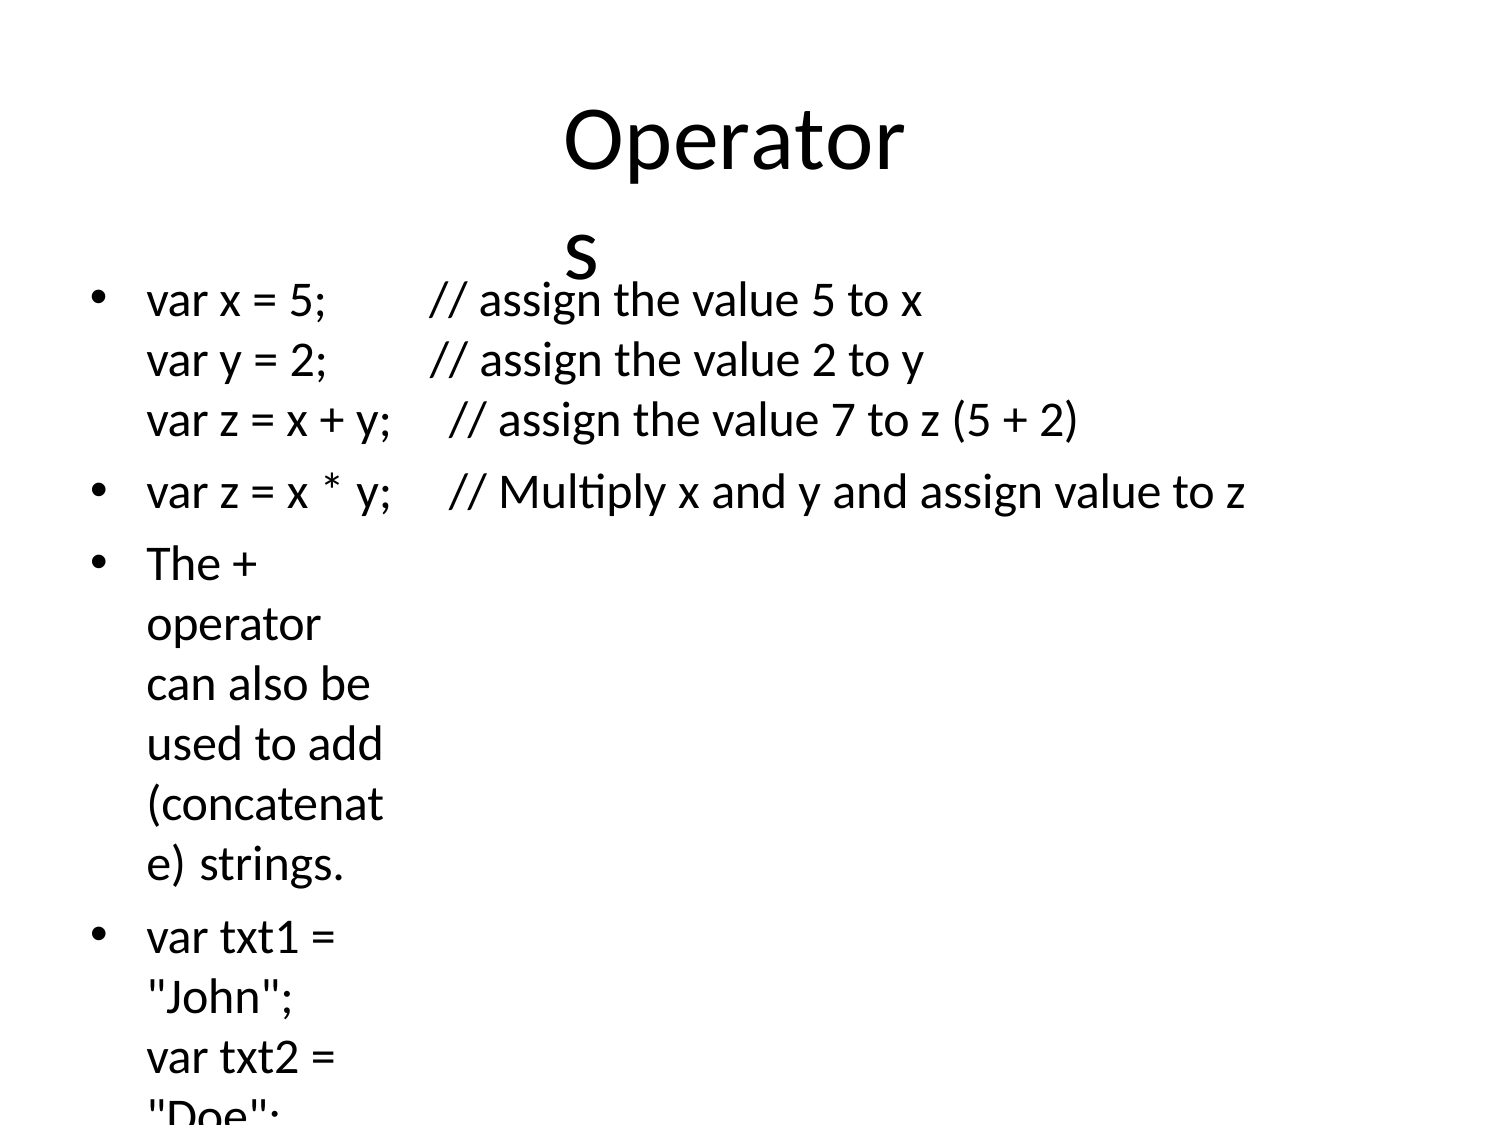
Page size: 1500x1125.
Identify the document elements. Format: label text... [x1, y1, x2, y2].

text_box var x = 5; var y = 2; var z = x + y; var z = x * y; The + operator can also be used to add (concatenate) strings. var txt1 = "John"; var txt2 = "Doe"; var txt3 = txt1 + " " + txt2; //output will be John Doe [87, 264, 1387, 1125]
title Operators [561, 75, 939, 264]
